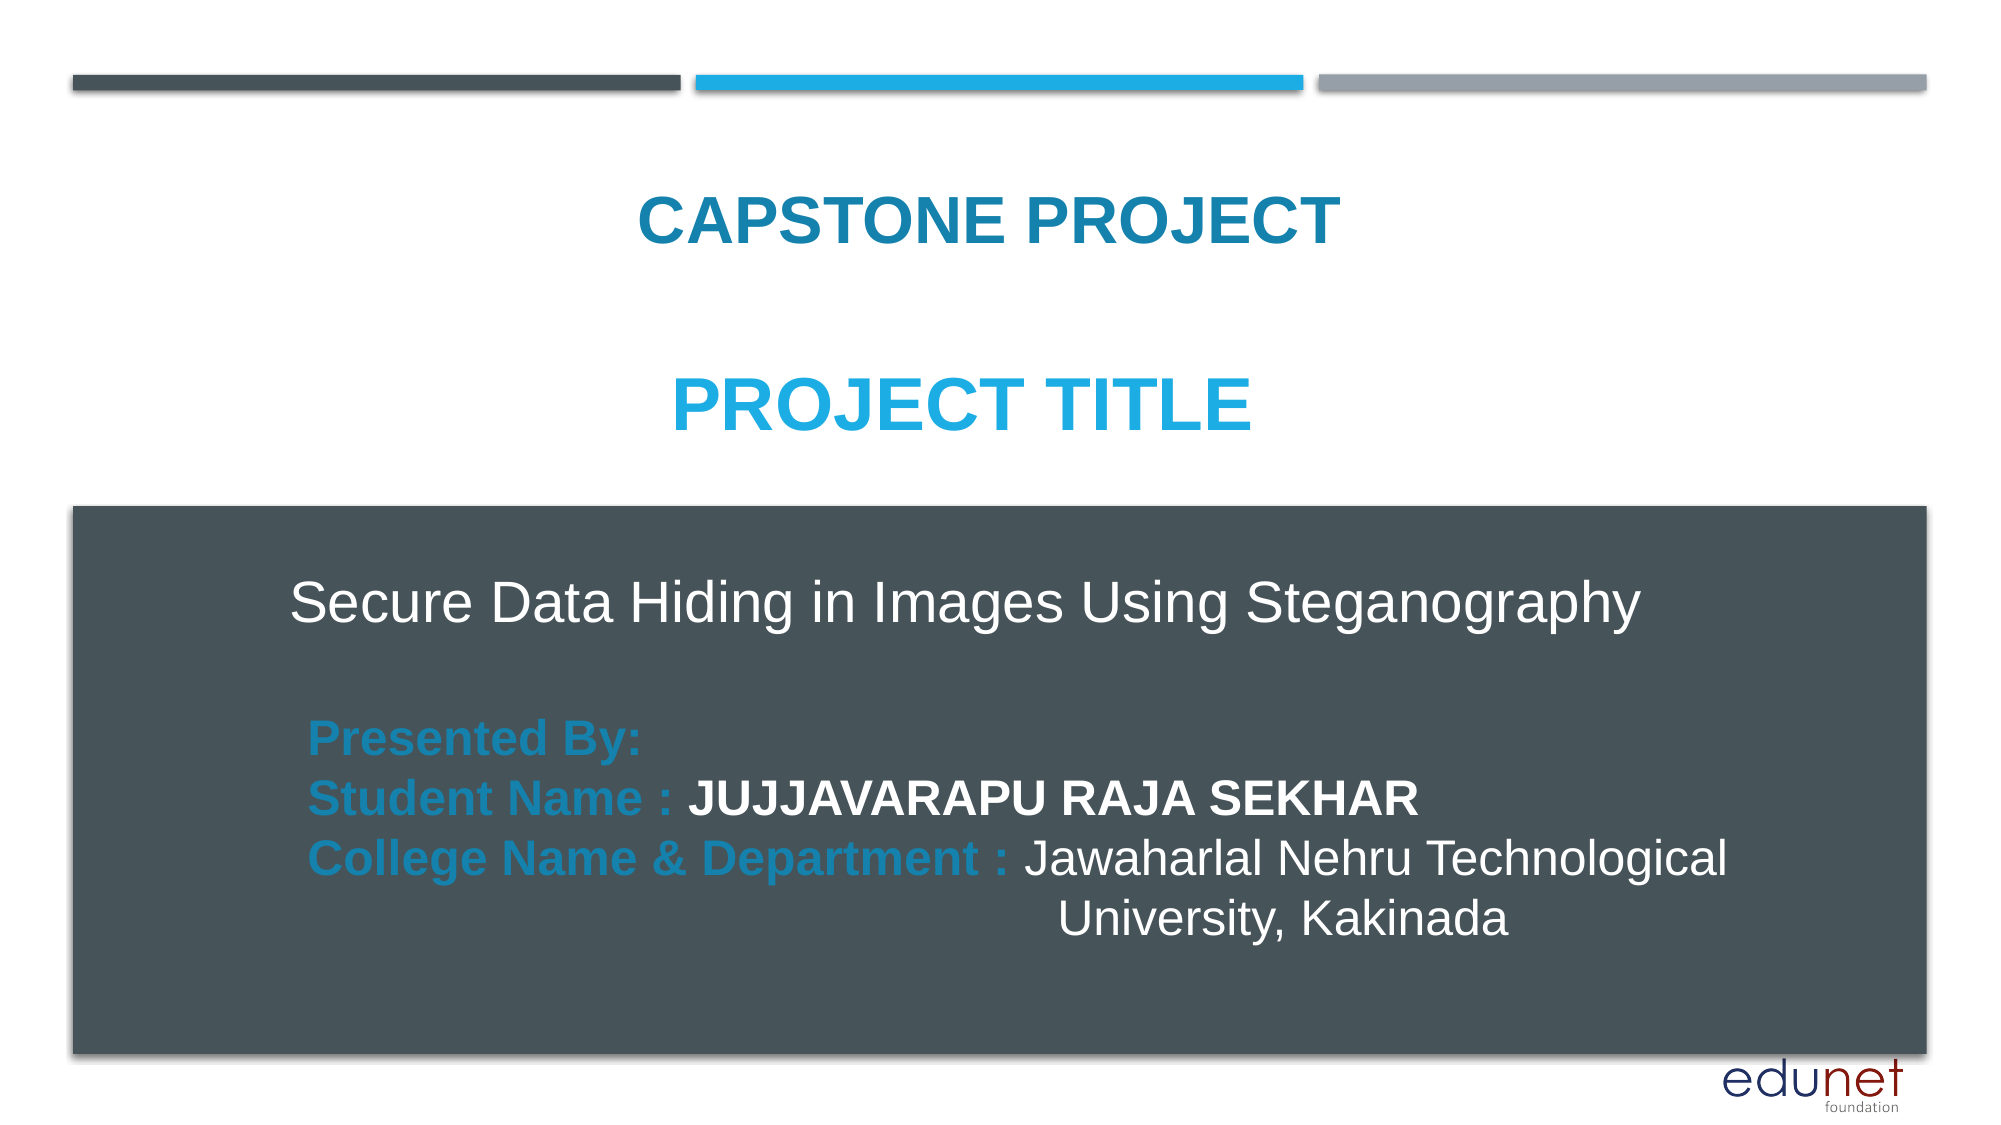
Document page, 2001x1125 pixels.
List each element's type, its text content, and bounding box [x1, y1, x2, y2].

text_box Presented By: Student Name : JUJJAVARAPU RAJA SEKHAR College Name & Department : Jawaharlal Nehru Technological University, Kakinada [292, 697, 1848, 1013]
text_box CAPSTONE PROJECT [0, 169, 2000, 265]
text_box Secure Data Hiding in Images Using Steganography [274, 556, 1726, 642]
picture [1719, 1056, 1905, 1116]
title PROJECT TITLE [212, 292, 1713, 453]
